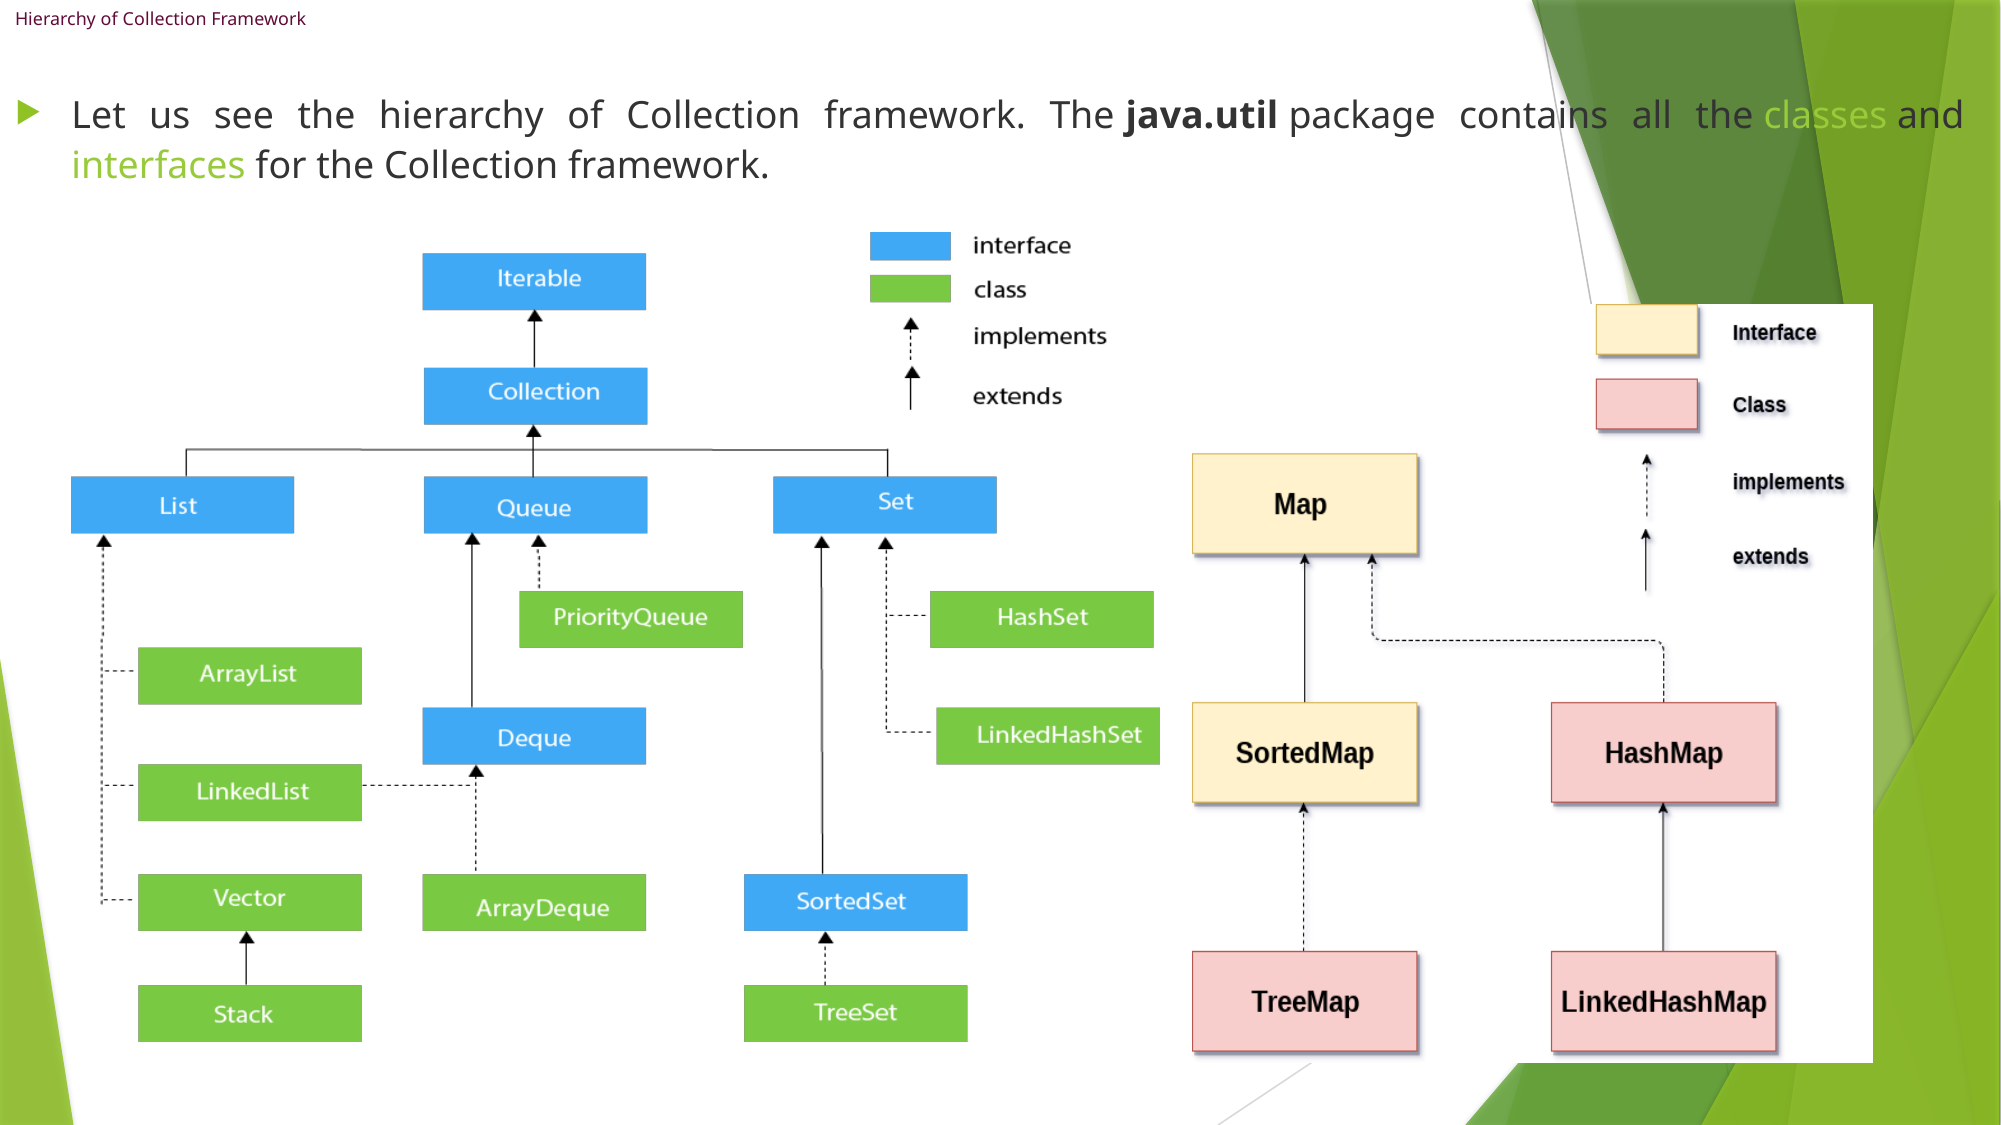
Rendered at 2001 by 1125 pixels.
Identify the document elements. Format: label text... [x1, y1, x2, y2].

picture [70, 232, 1160, 1043]
list Let us see the hierarchy of Collection framework. The java.util package contains all the classes and interfaces for the Collection framework. [0, 83, 1990, 1125]
title Hierarchy of Collection Framework [0, 0, 1522, 83]
picture [1192, 303, 1874, 1064]
